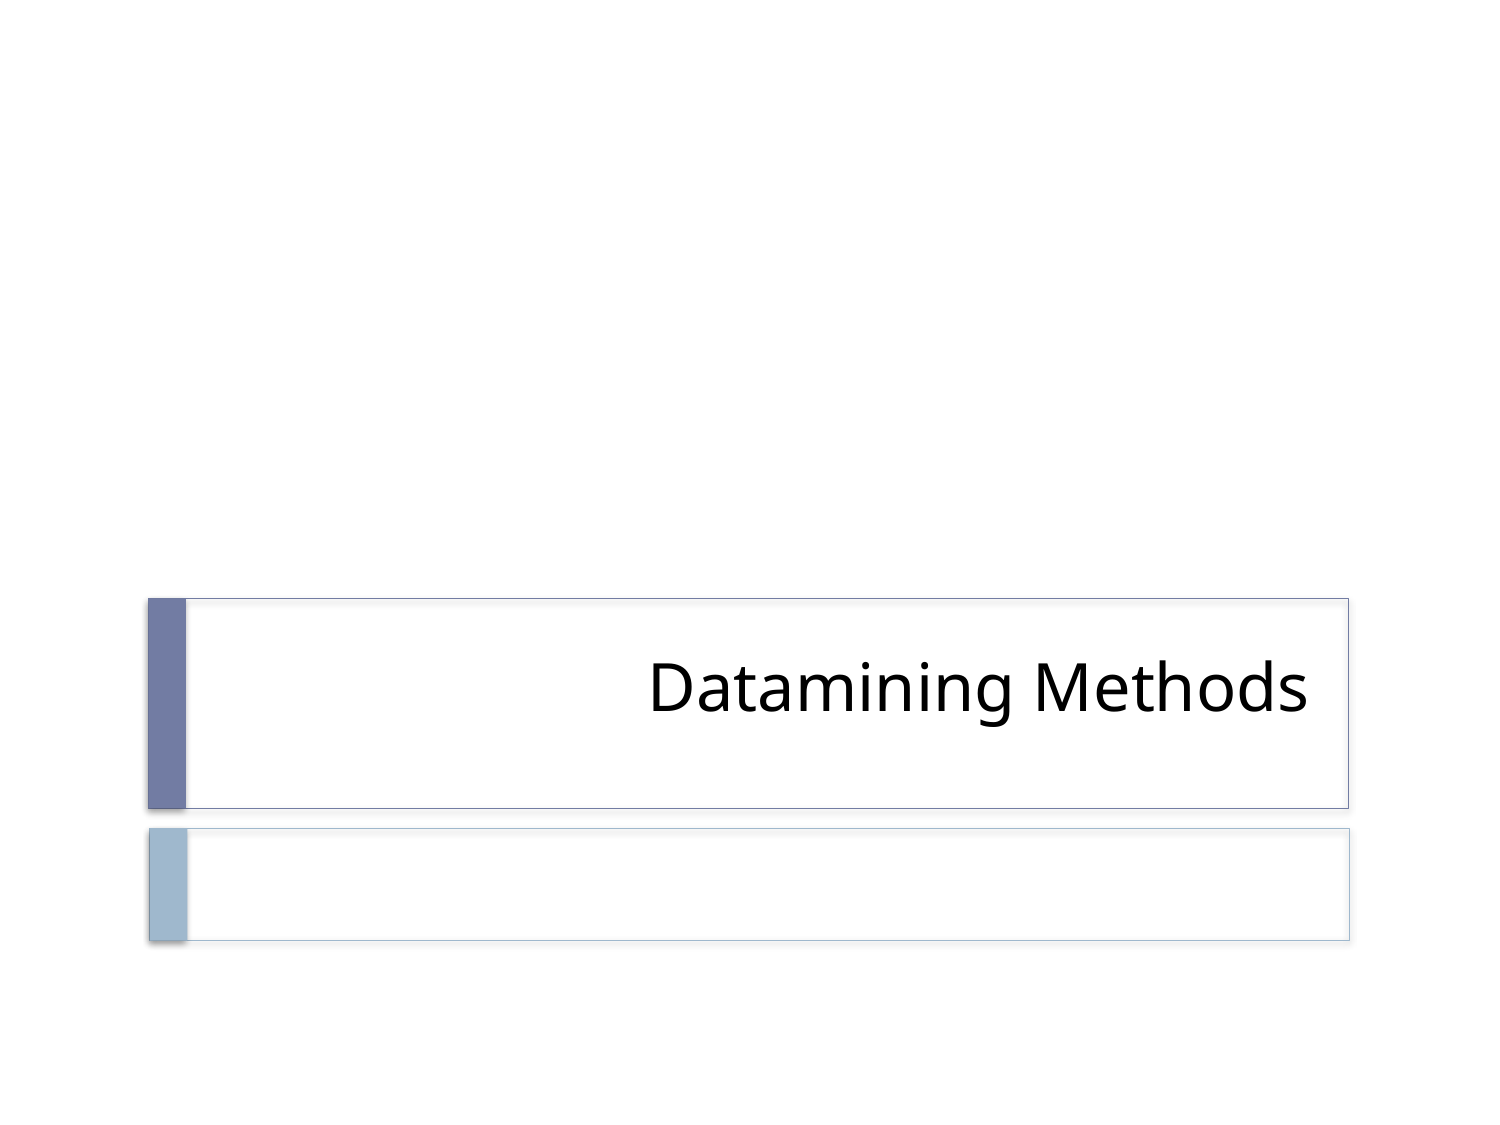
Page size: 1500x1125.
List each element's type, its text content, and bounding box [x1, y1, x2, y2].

title Datamining Methods [200, 637, 1325, 800]
